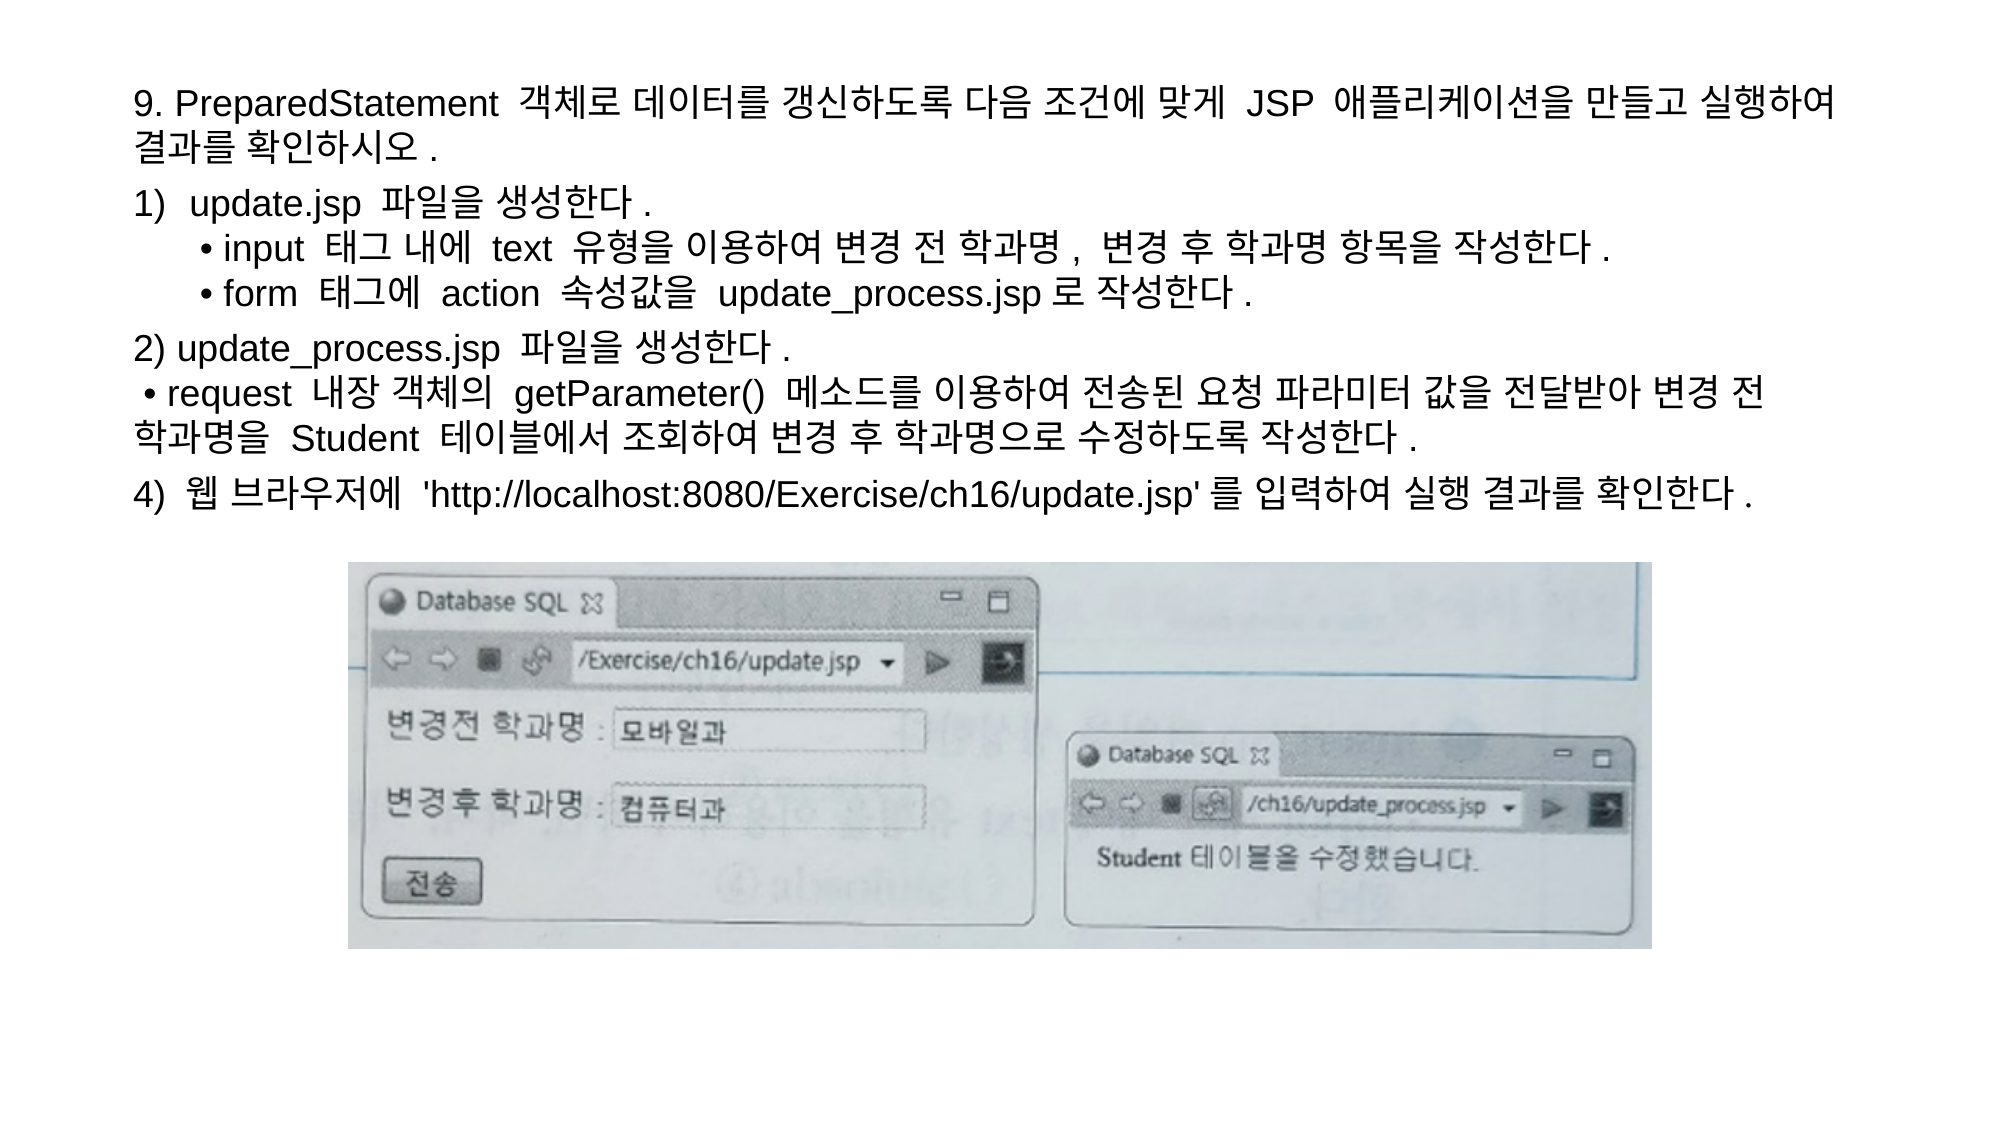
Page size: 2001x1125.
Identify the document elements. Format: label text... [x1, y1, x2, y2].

picture [348, 562, 1652, 949]
text_box 9. PreparedStatement 객체로 데이터를 갱신하도록 다음 조건에 맞게 JSP 애플리케이션을 만들고 실행하여 결과를 확인하시오. update.jsp 파일을 생성한다. • input 태그 내에 text 유형을 이용하여 변경 전 학과명, 변경 후 학과명 항목을 작성한다. • form 태그에 action 속성값을 update_process.jsp로 작성한다. 2) update_process.jsp 파일을 생성한다. • request 내장 객체의 getParameter() 메소드를 이용하여 전송된 요청 파라미터 값을 전달받아 변경 전 학과명을 Student 테이블에서 조회하여 변경 후 학과명으로 수정하도록 작성한다. 4) 웹 브라우저에 'http://localhost:8080/Exercise/ch16/update.jsp'를 입력하여 실행 결과를 확인한다. [118, 71, 1913, 522]
